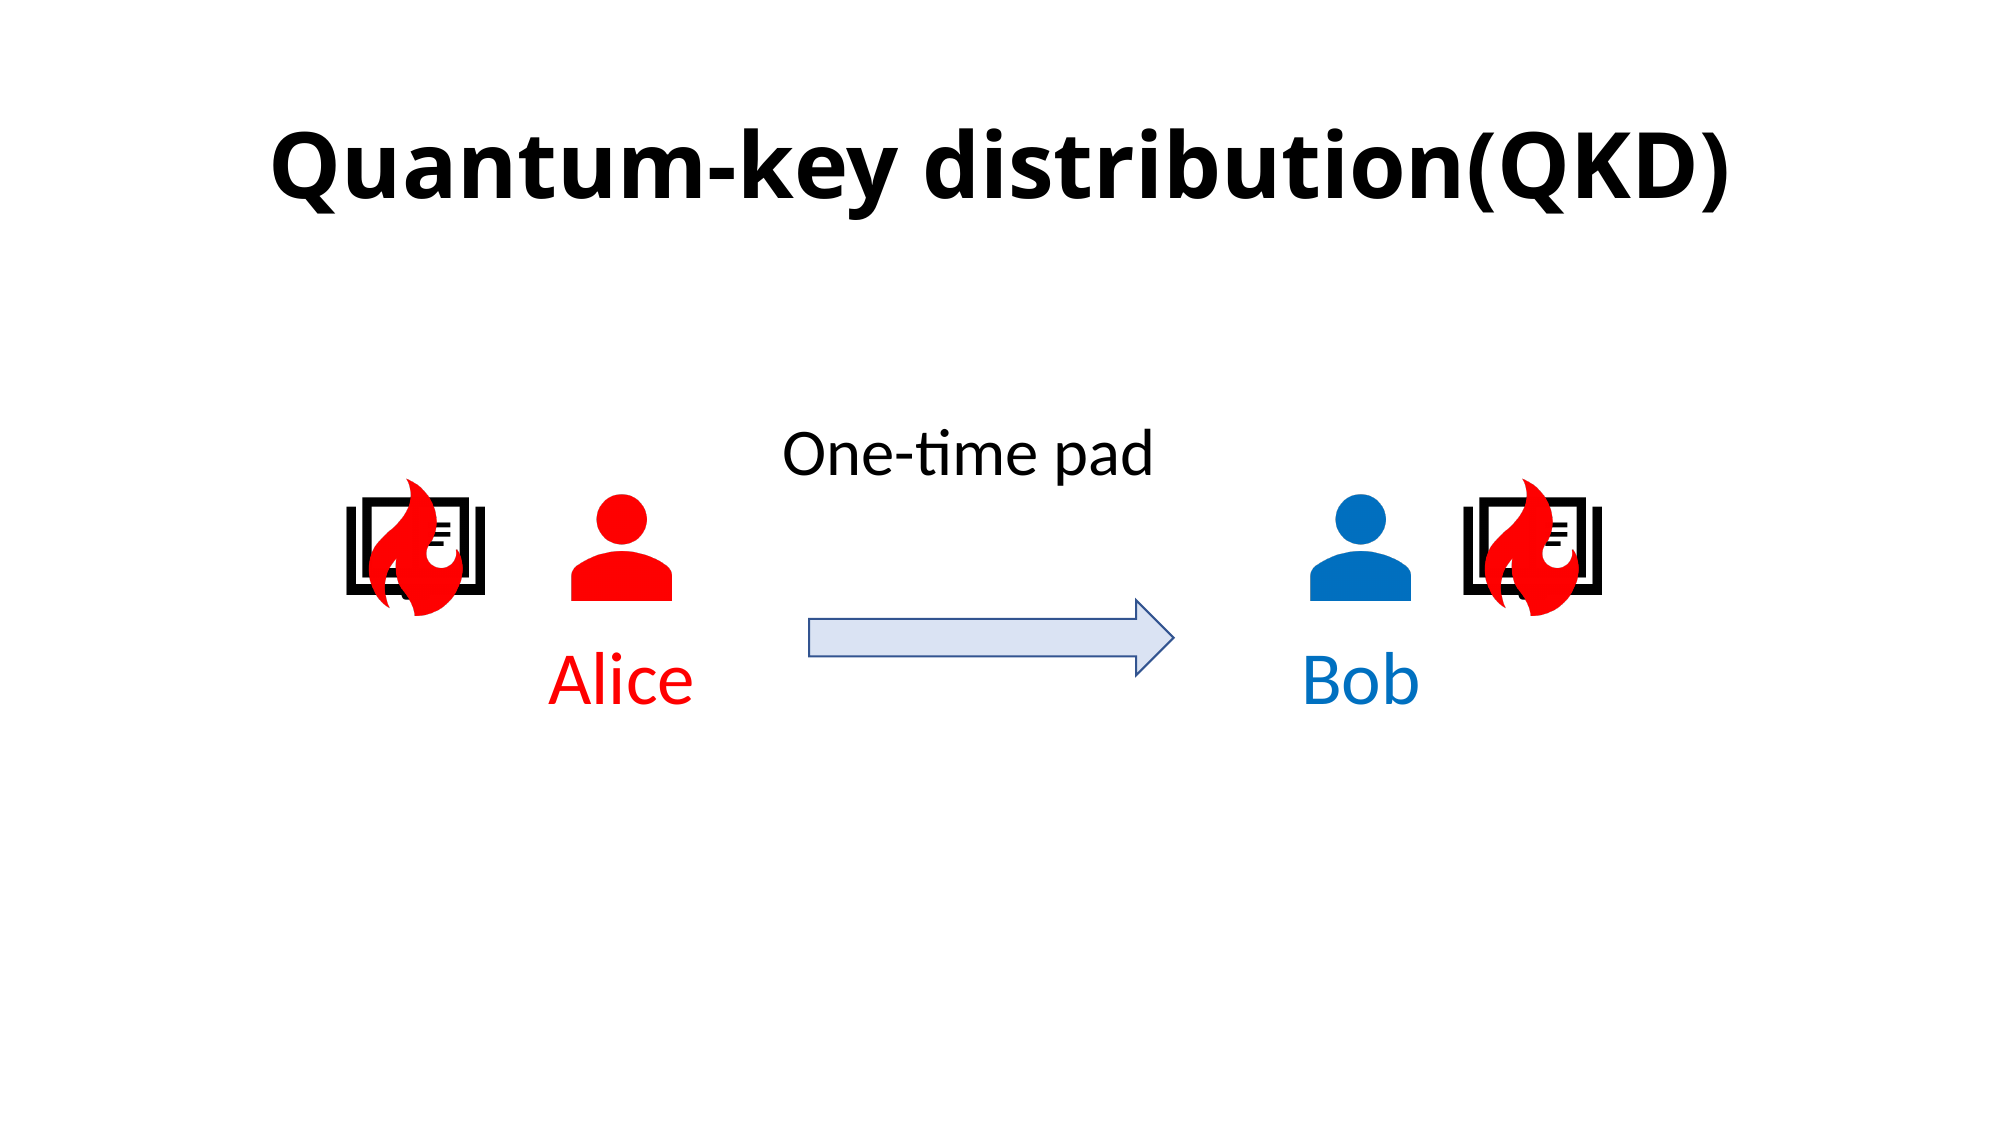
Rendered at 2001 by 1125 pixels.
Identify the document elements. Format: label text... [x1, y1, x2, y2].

picture [1456, 472, 1608, 623]
title Quantum-key distribution(QKD) [137, 59, 1863, 278]
text_box One-time pad [767, 401, 1172, 472]
picture [340, 472, 491, 623]
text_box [532, 472, 1437, 729]
